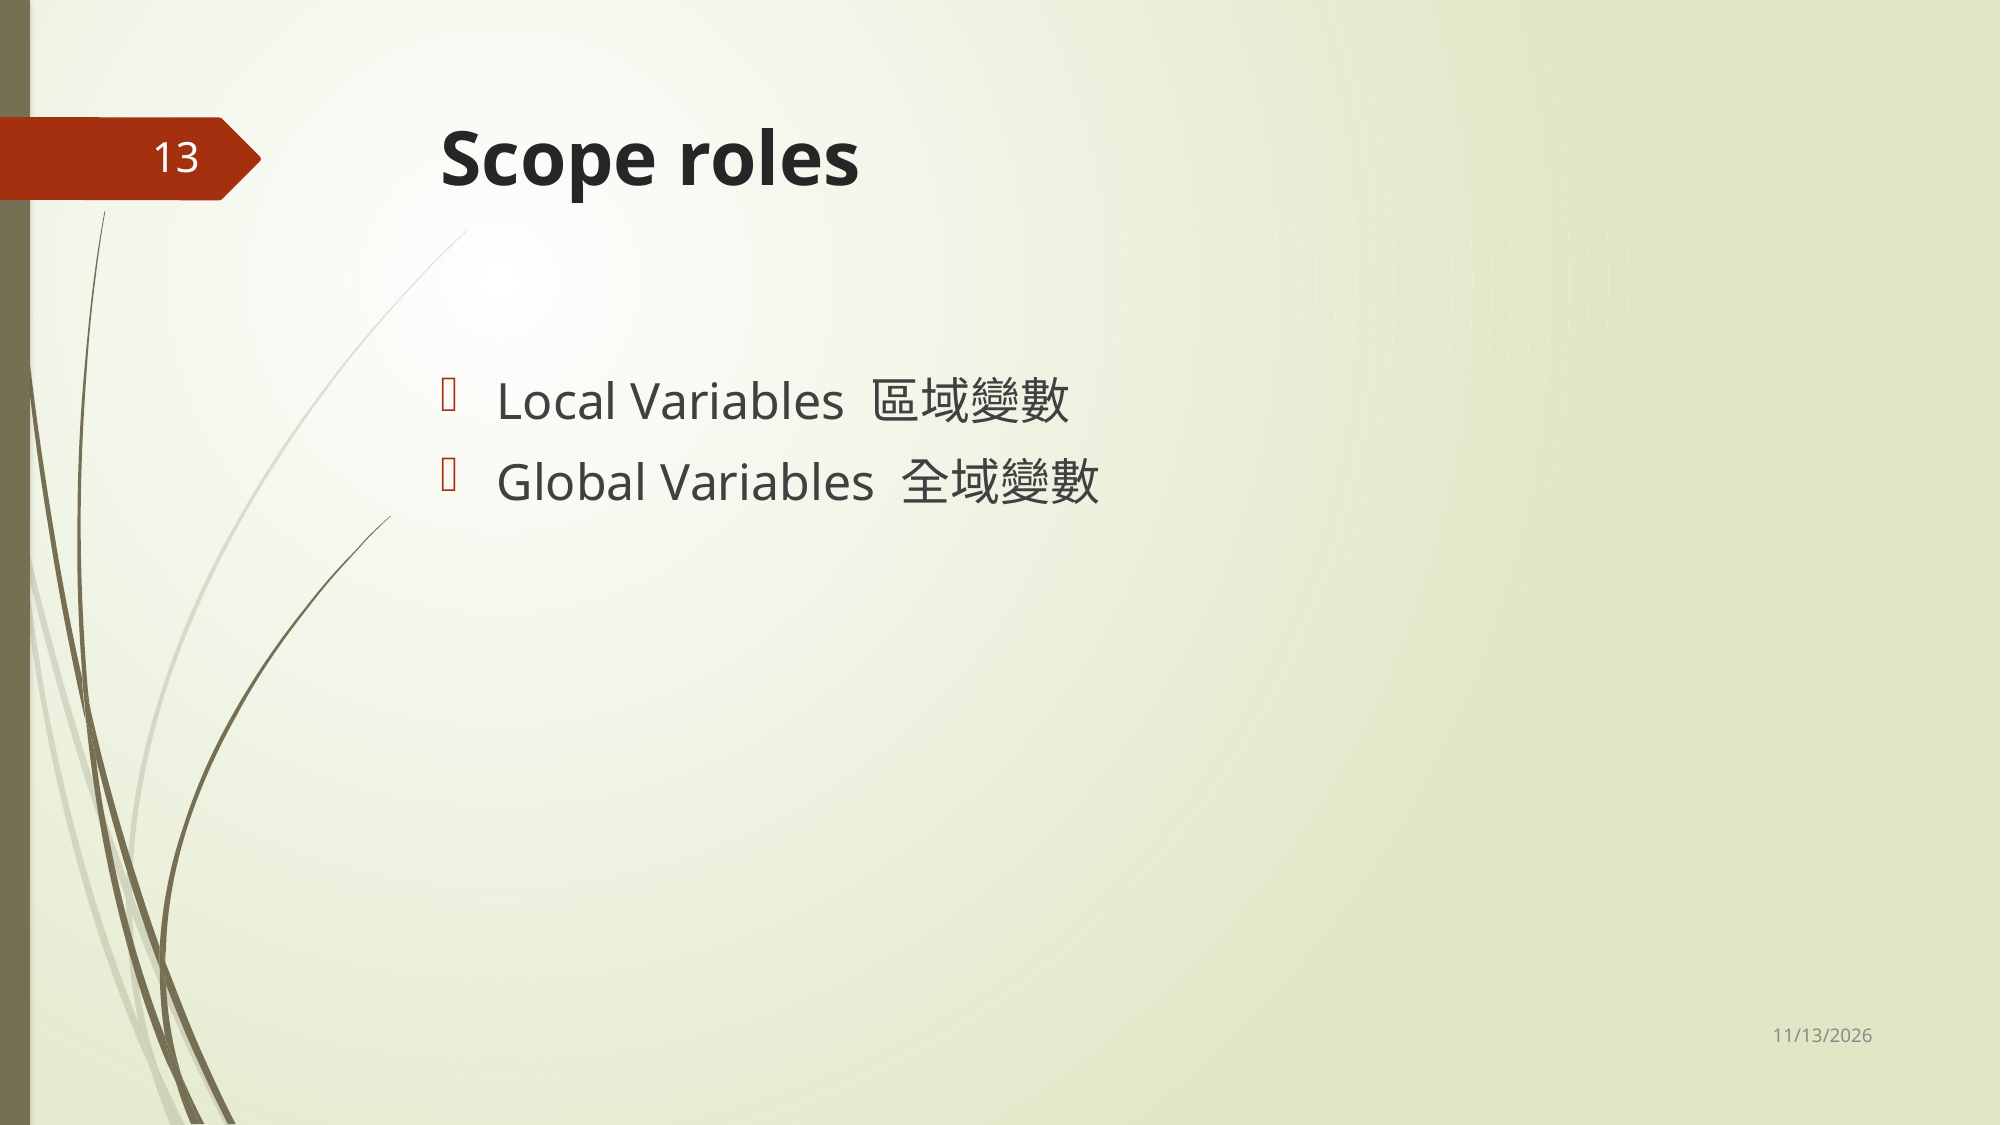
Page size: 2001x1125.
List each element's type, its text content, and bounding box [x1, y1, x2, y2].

list Local Variables 區域變數 Global Variables 全域變數 [425, 361, 1888, 1125]
title Scope roles [425, 102, 1888, 313]
slide_number 13 [87, 129, 216, 190]
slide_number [1699, 1005, 1888, 1067]
